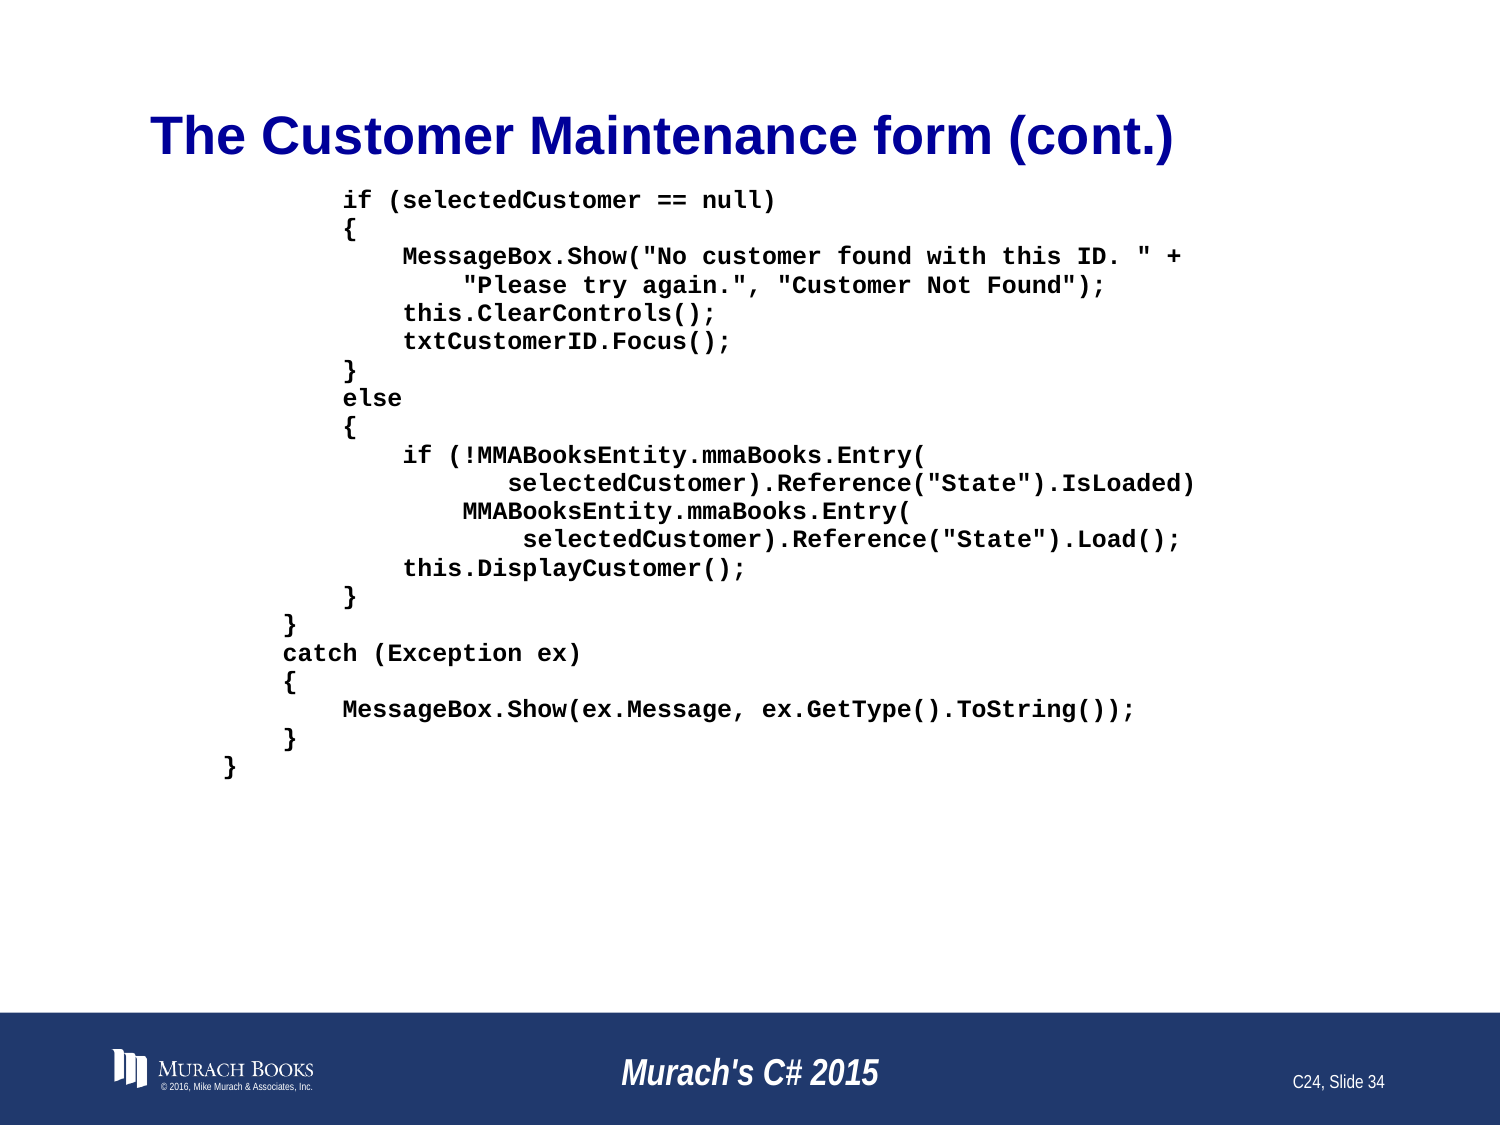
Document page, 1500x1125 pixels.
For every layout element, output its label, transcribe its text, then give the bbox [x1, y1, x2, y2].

footer © 2016, Mike Murach & Associates, Inc. [12, 1025, 463, 1100]
slide_number C24, Slide 34 [1087, 1025, 1400, 1100]
slide_number Murach's C# 2015 [463, 1025, 1050, 1100]
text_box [162, 187, 1361, 794]
title The Customer Maintenance form (cont.) [150, 99, 1350, 166]
